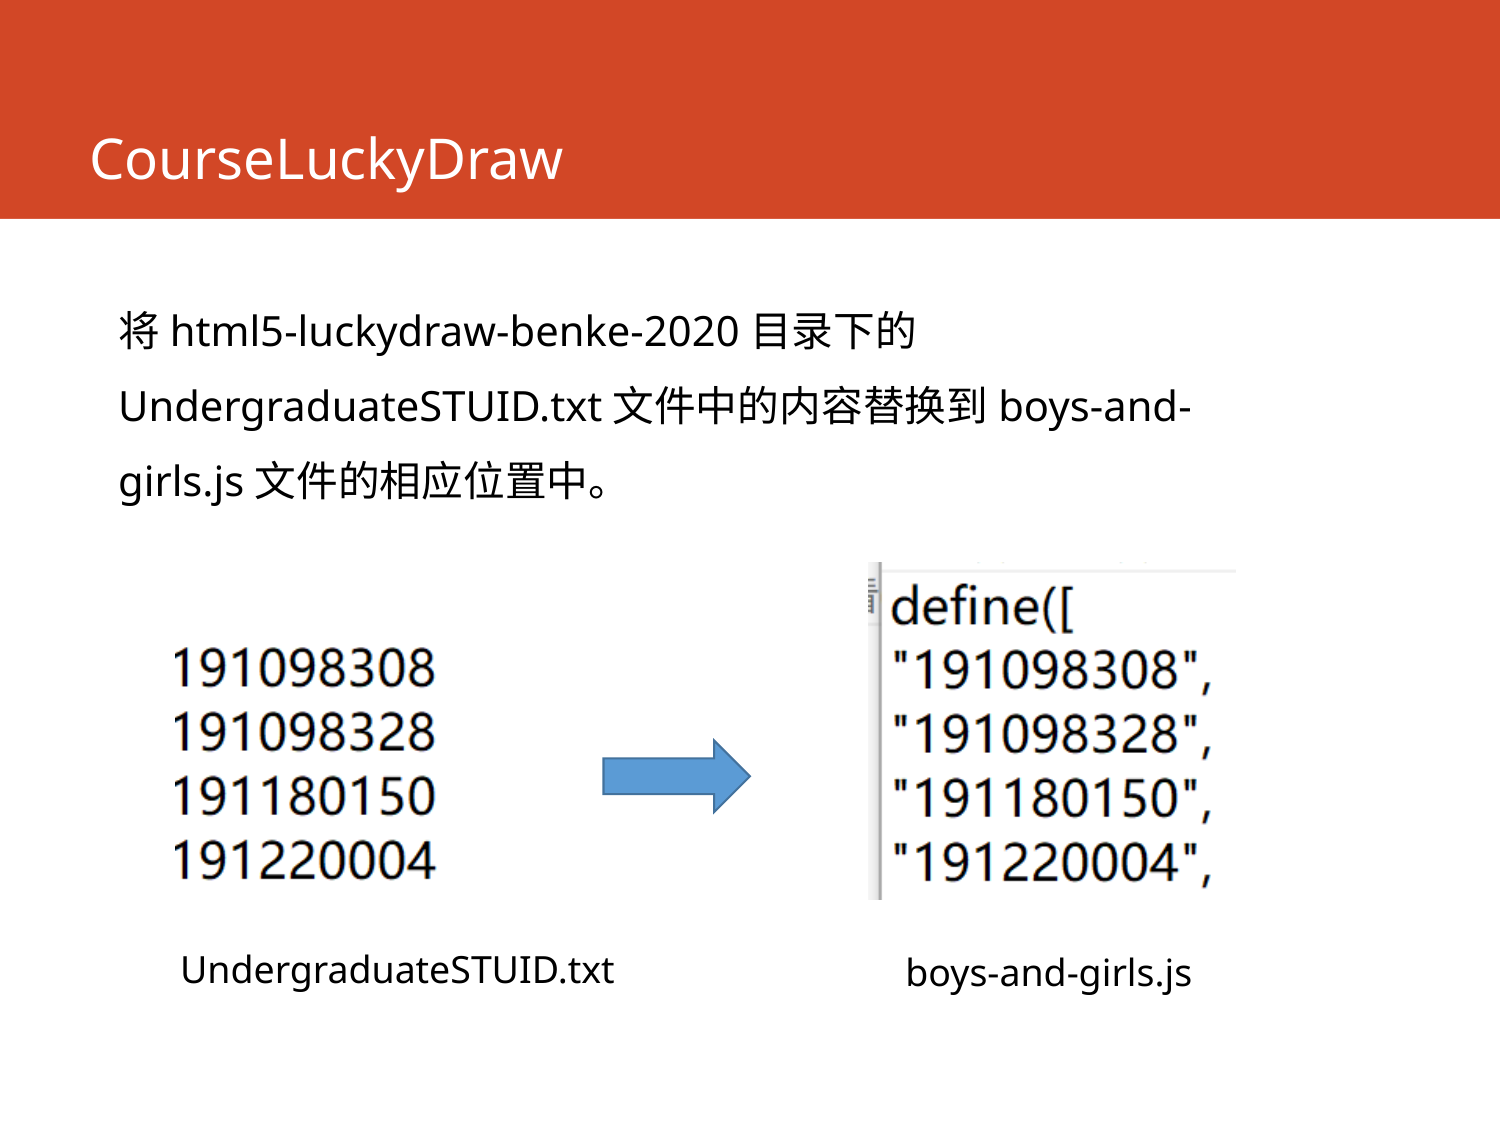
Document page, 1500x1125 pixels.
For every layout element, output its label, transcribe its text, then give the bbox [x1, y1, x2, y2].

picture [868, 562, 1236, 900]
text_box UndergraduateSTUID.txt [165, 938, 639, 999]
list 将html5-luckydraw-benke-2020目录下的UndergraduateSTUID.txt文件中的内容替换到boys-and-girls.js文件的相应位置中。 [103, 272, 1306, 1009]
text_box [602, 738, 752, 815]
title CourseLuckyDraw [74, 0, 1397, 199]
text_box boys-and-girls.js [890, 941, 1214, 1002]
picture [175, 646, 448, 887]
